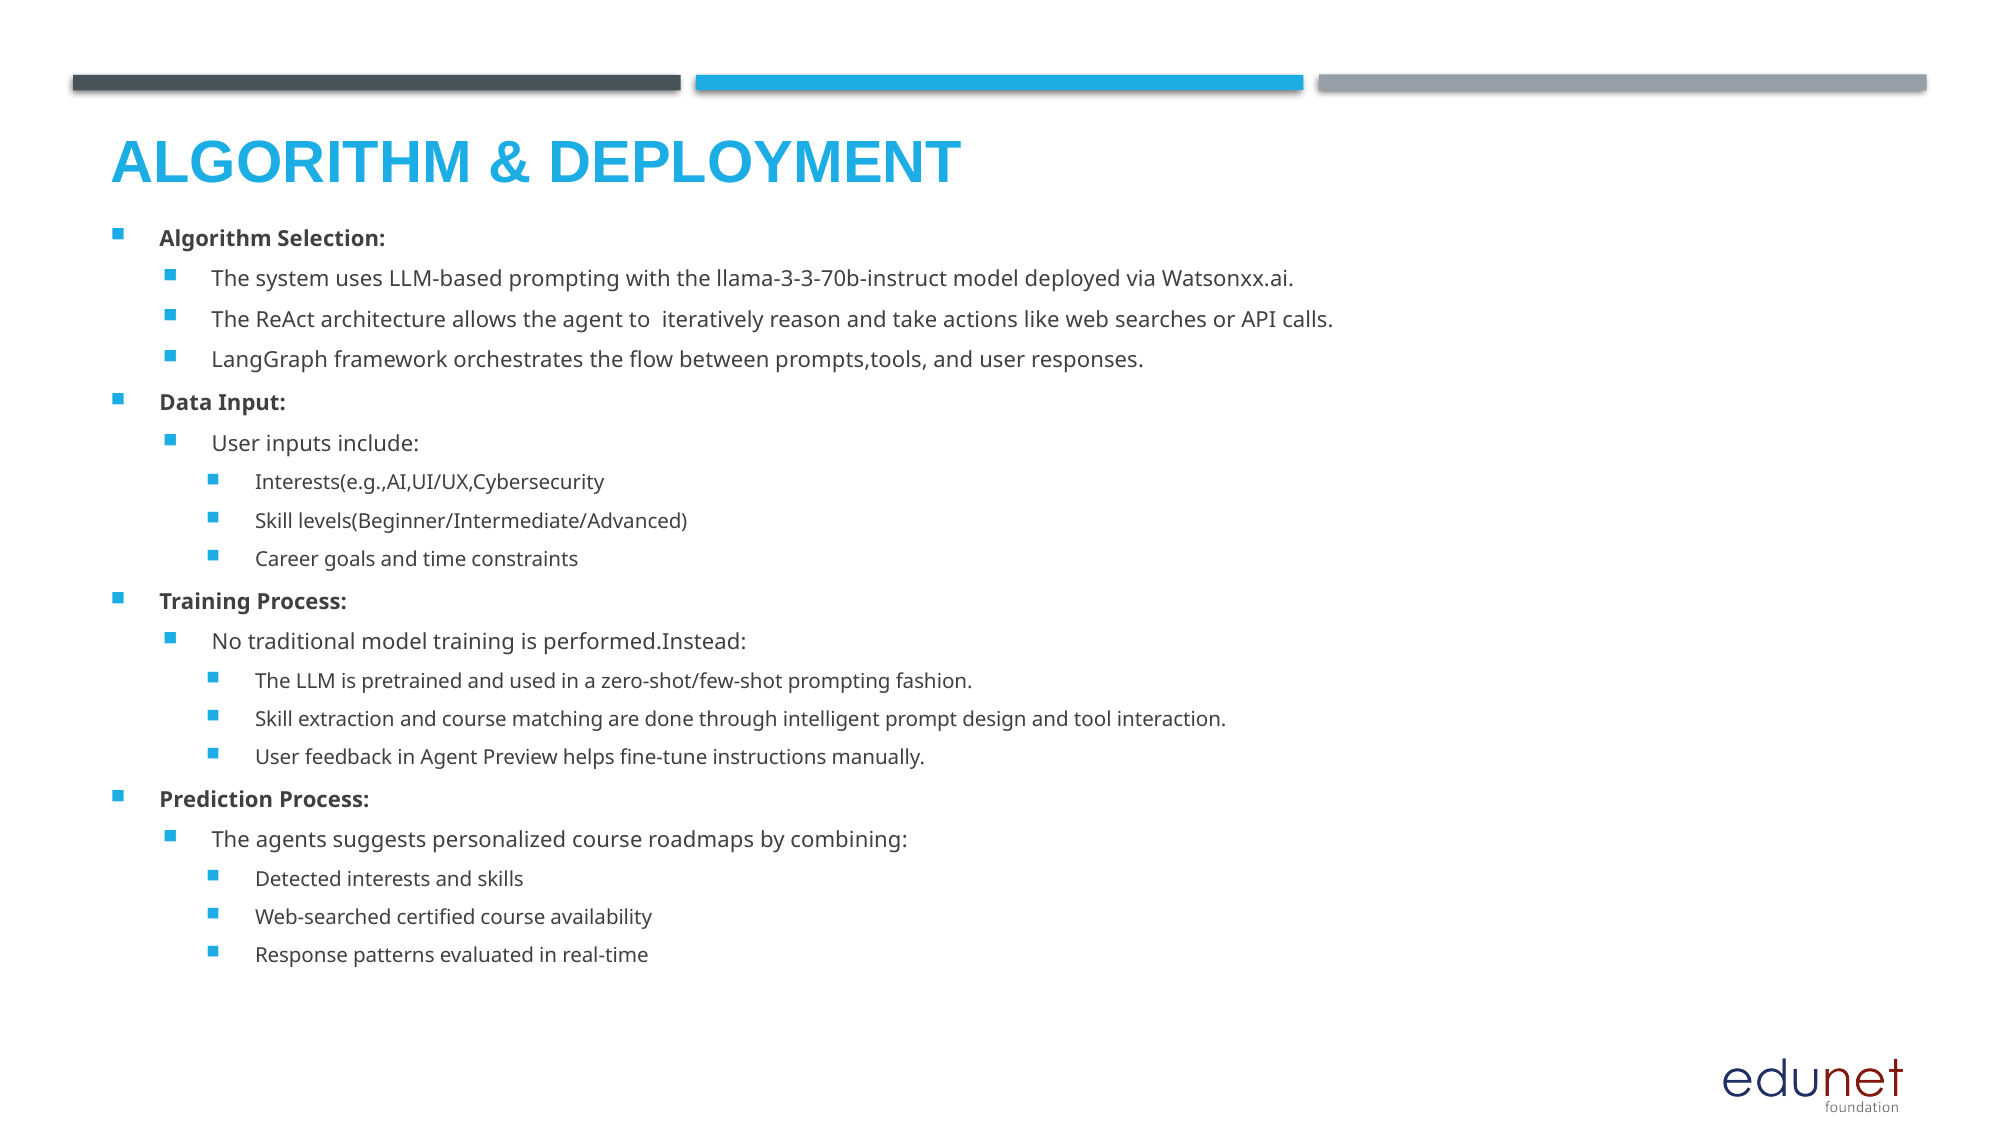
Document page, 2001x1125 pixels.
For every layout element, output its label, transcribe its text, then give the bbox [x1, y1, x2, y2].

picture [1719, 1056, 1905, 1116]
title Algorithm & Deployment [95, 115, 1905, 203]
list Algorithm Selection: The system uses LLM-based prompting with the llama-3-3-70b-instruct model deployed via Watsonxx.ai. The ReAct architecture allows the agent to iteratively reason and take actions like web searches or API calls. LangGraph framework orchestrates the flow between prompts,tools, and user responses. Data Input: User inputs include: Interests(e.g.,AI,UI/UX,Cybersecurity Skill levels(Beginner/Intermediate/Advanced) Career goals and time constraints Training Process: No traditional model training is performed.Instead: The LLM is pretrained and used in a zero-shot/few-shot prompting fashion. Skill extraction and course matching are done through intelligent prompt design and tool interaction. User feedback in Agent Preview helps fine-tune instructions manually. Prediction Process: The agents suggests personalized course roadmaps by combining: Detected interests and skills Web-searched certified course availability Response patterns evaluated in real-time [95, 213, 1905, 981]
